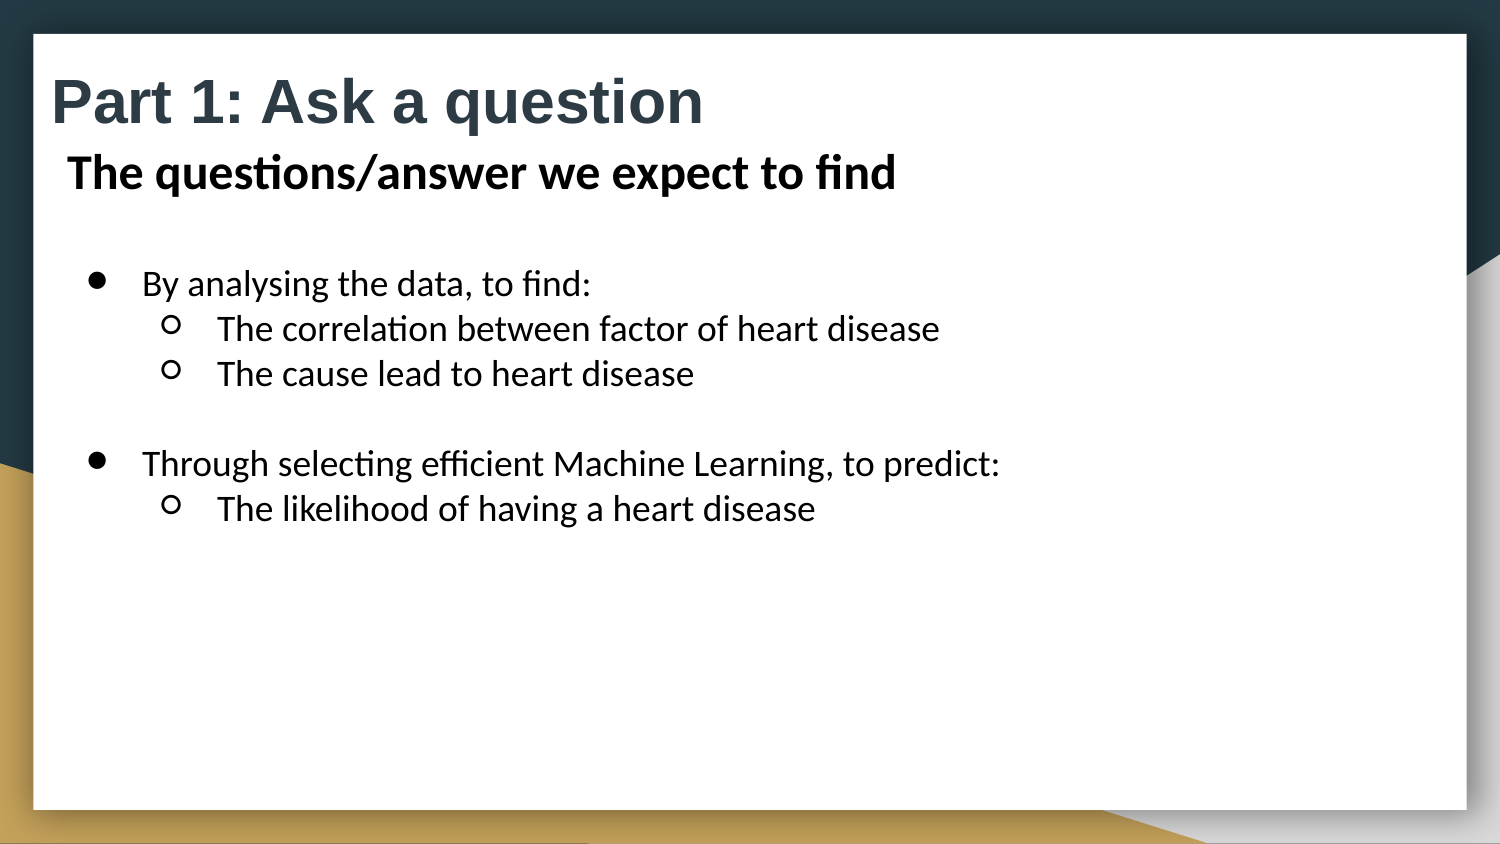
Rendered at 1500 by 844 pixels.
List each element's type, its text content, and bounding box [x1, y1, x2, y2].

list Part 1: Ask a question [36, 35, 1464, 125]
text_box The questions/answer we expect to find By analysing the data, to find: The correlation between factor of heart disease The cause lead to heart disease Through selecting efficient Machine Learning, to predict: The likelihood of having a heart disease [52, 124, 1426, 792]
